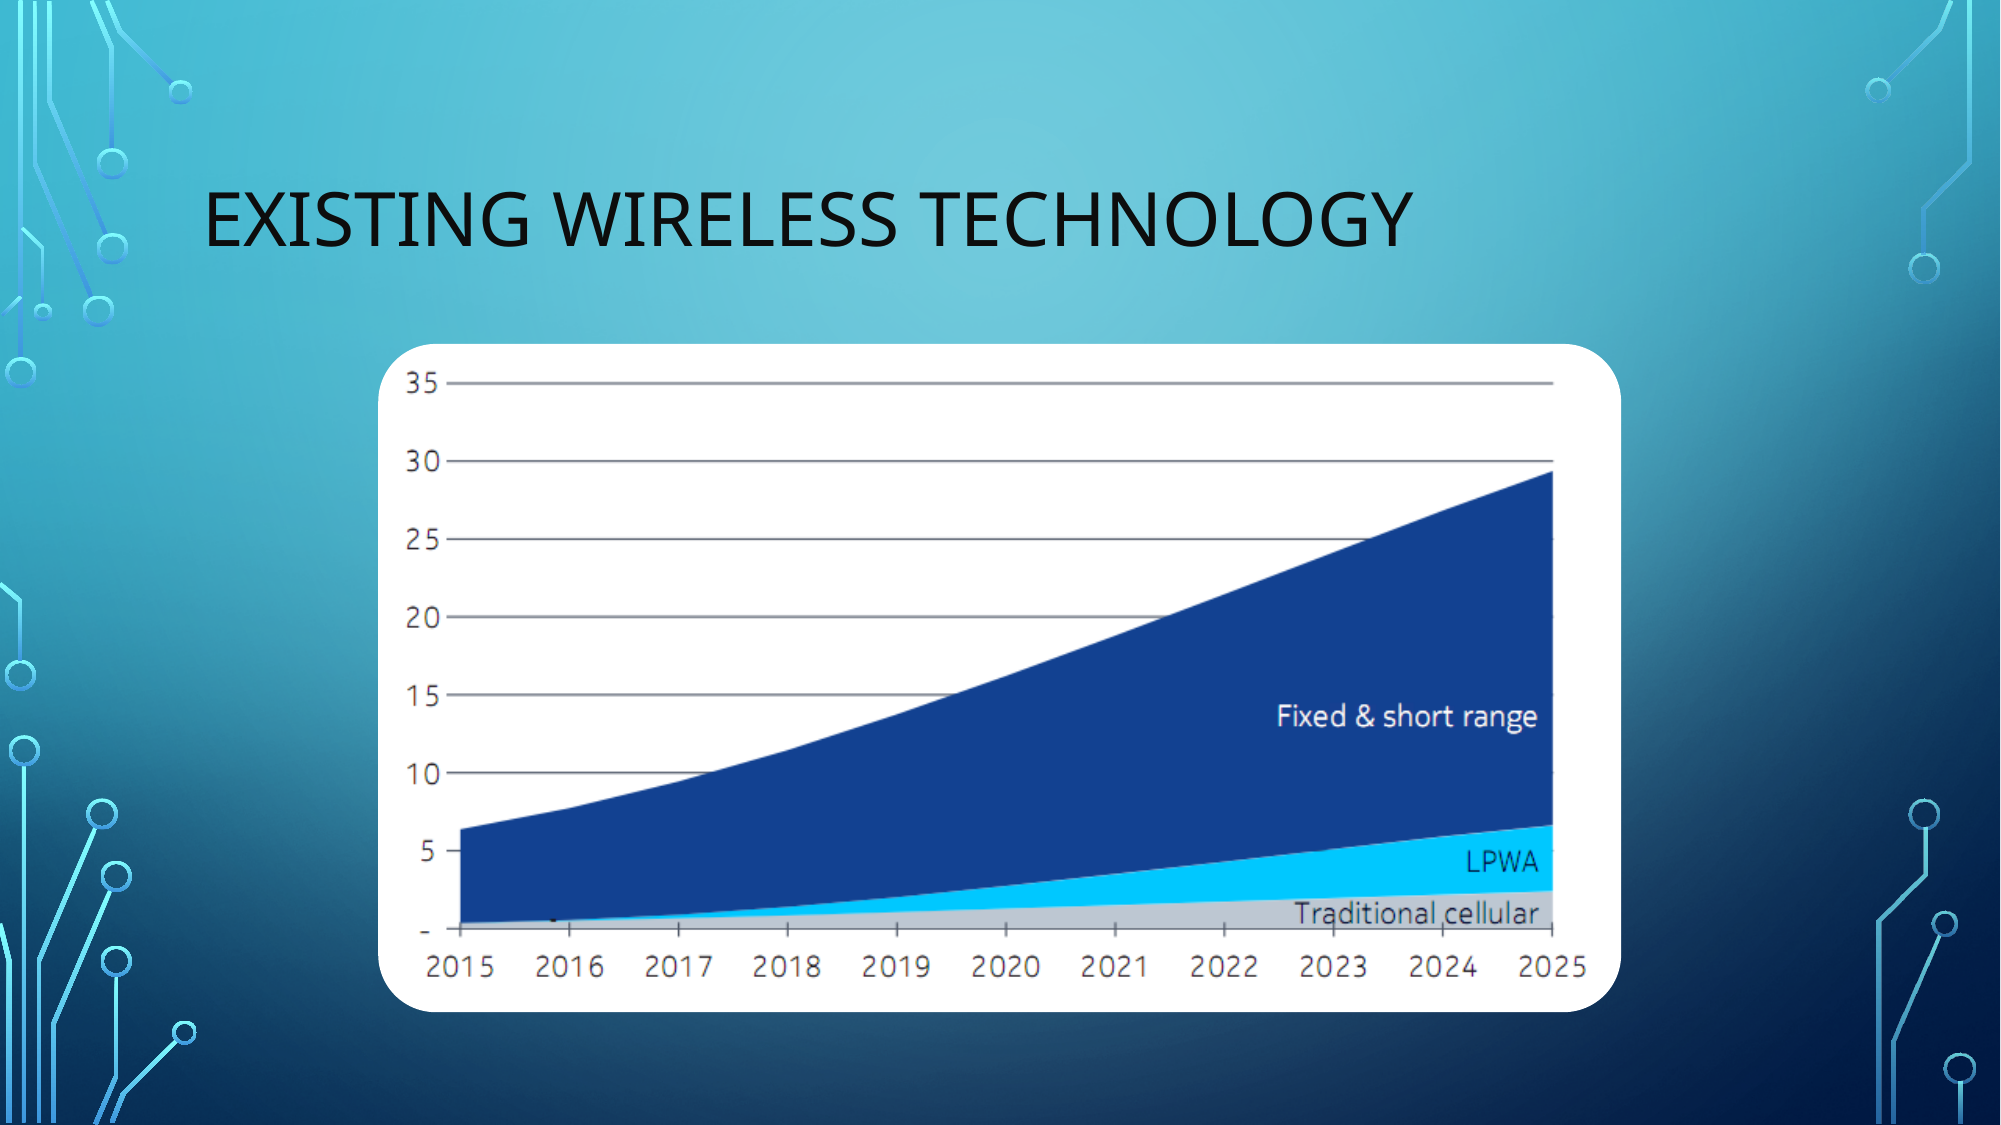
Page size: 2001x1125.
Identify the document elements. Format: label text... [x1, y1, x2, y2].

title Existing wireless technology [187, 101, 1813, 344]
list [377, 343, 1622, 1013]
